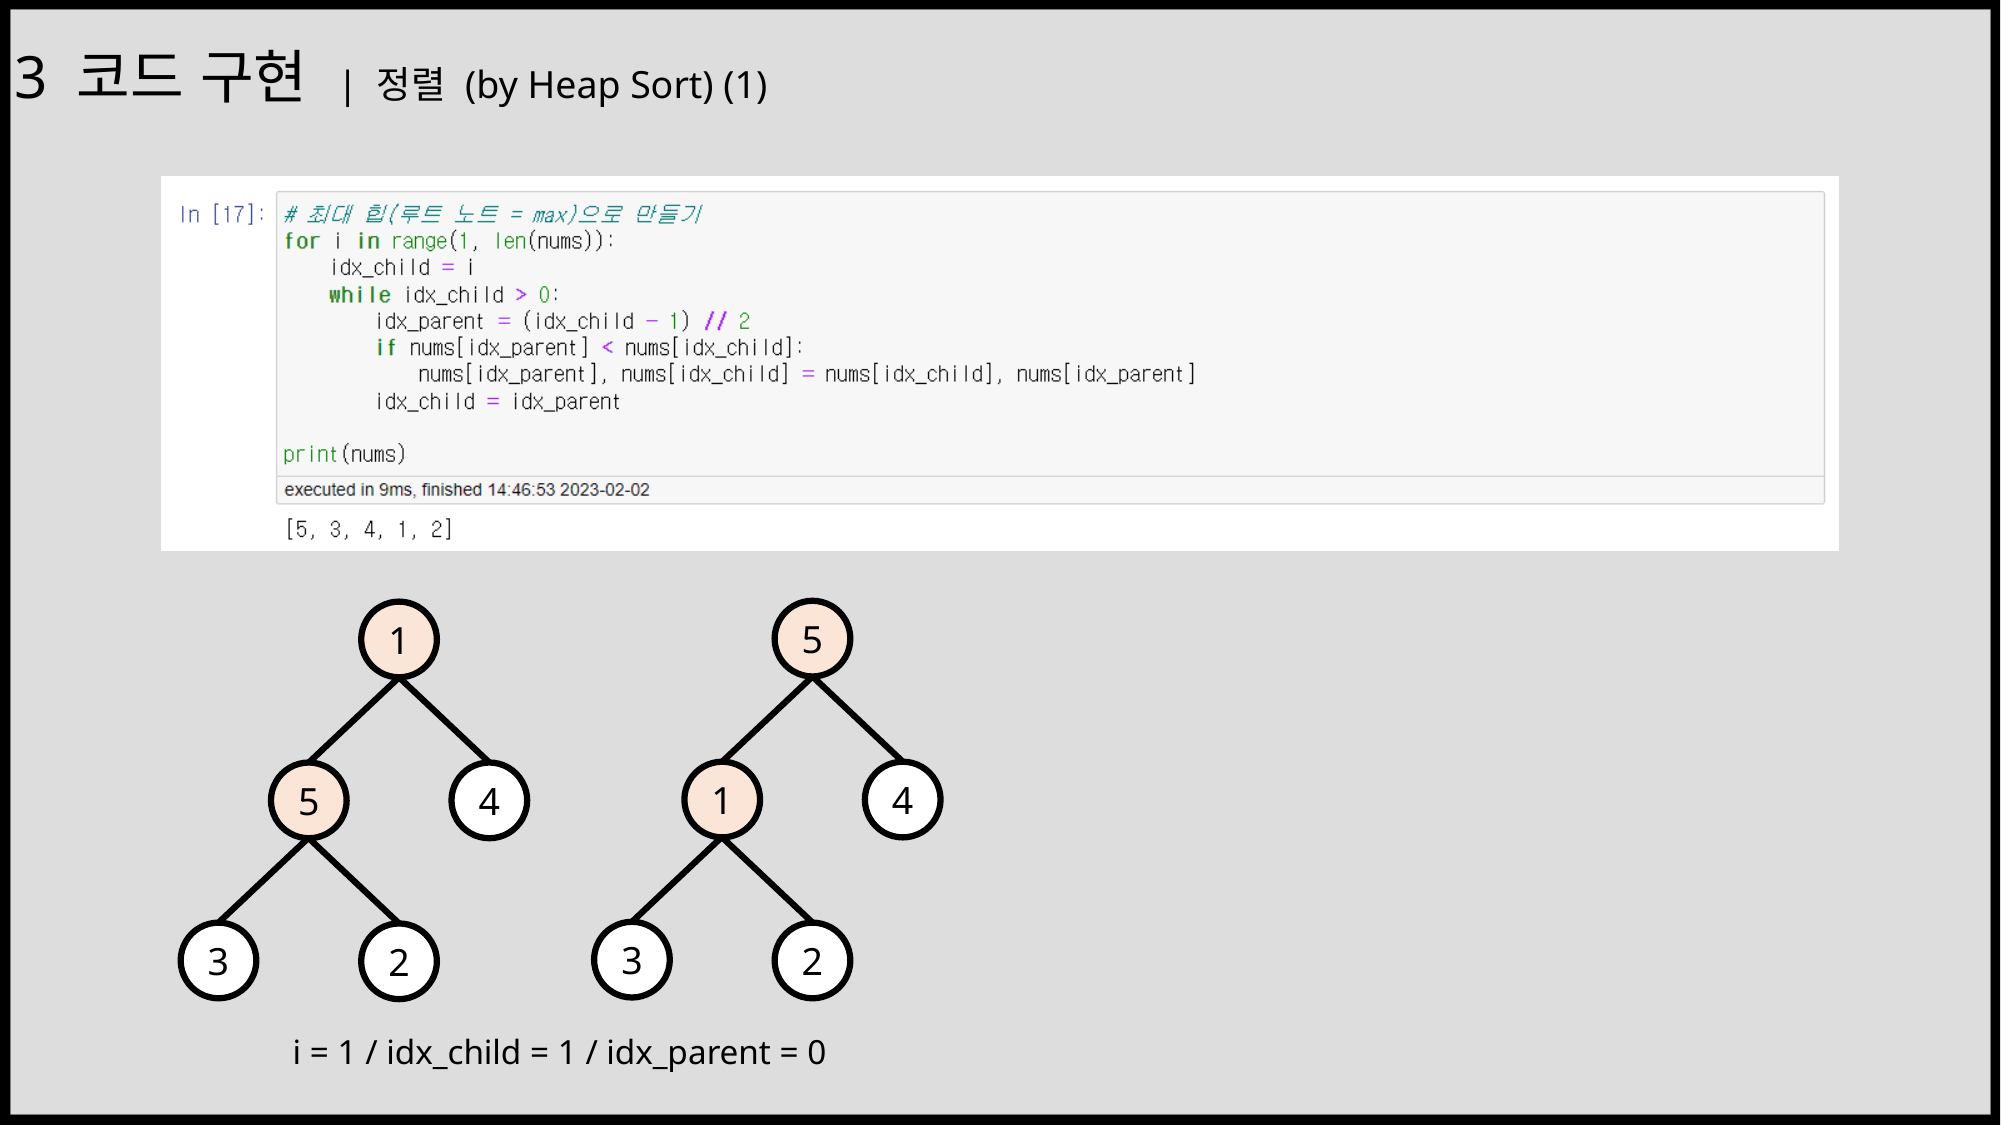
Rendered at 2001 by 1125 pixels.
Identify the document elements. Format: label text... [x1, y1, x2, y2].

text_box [180, 600, 941, 1080]
text_box 3 코드 구현 | 정렬 (by Heap Sort) (1) [0, 33, 783, 118]
picture [0, 0, 2001, 1125]
